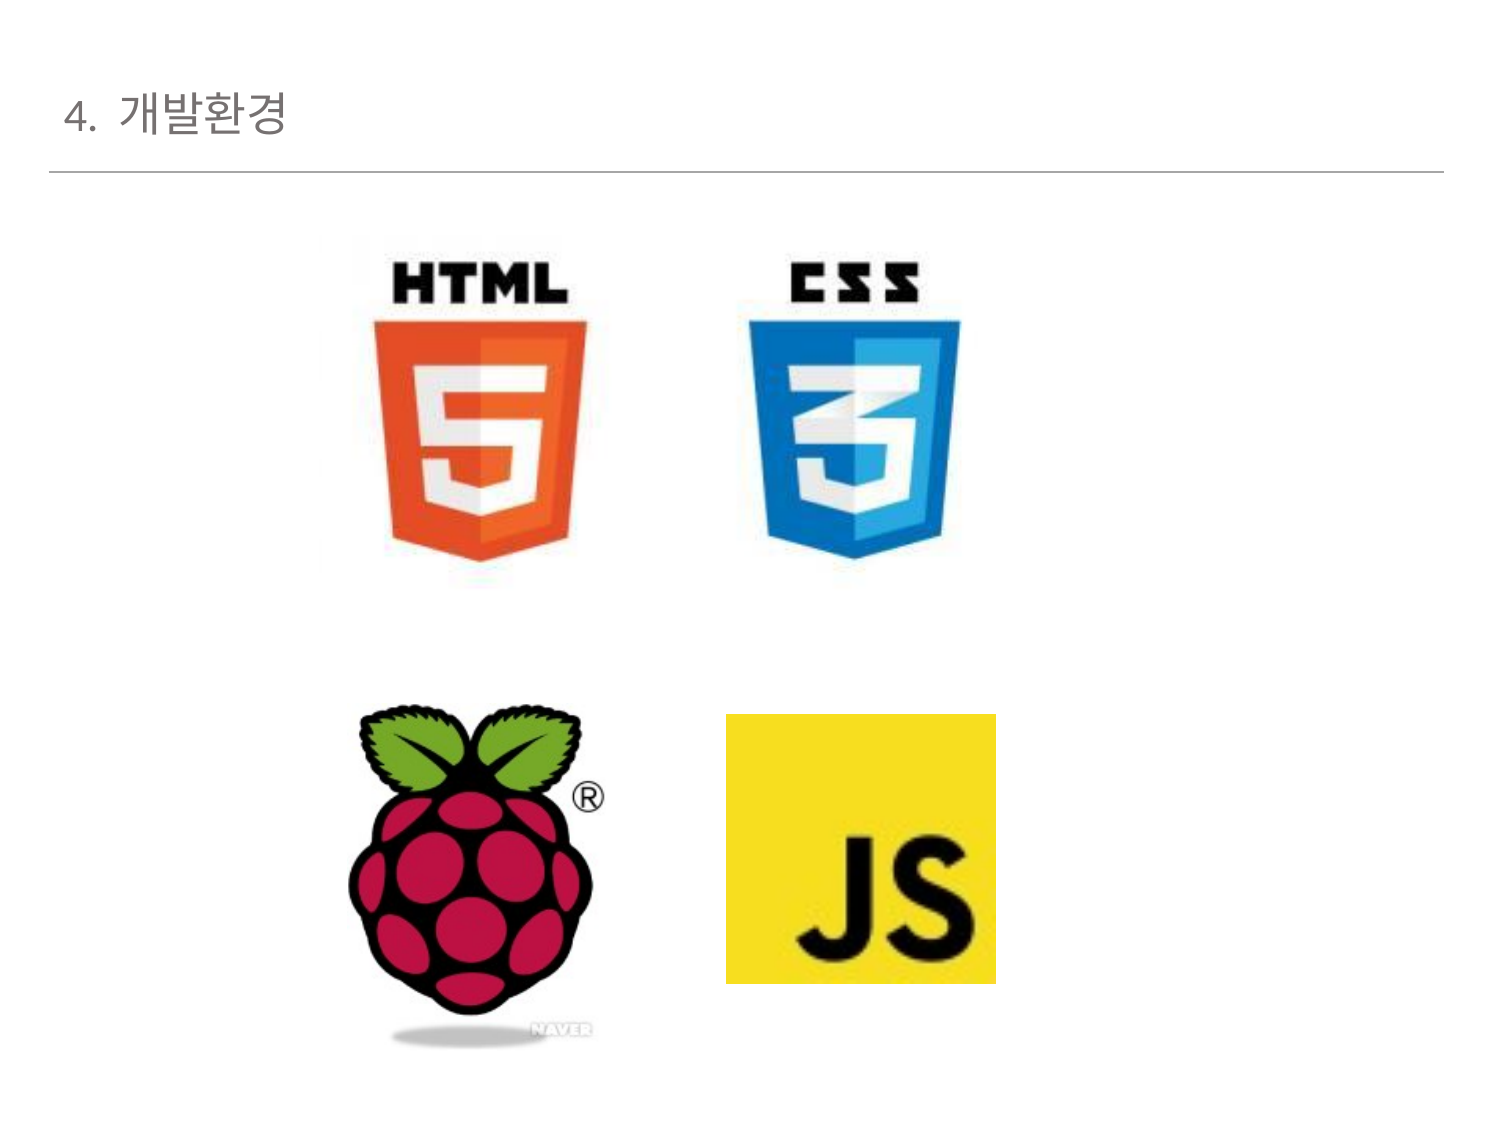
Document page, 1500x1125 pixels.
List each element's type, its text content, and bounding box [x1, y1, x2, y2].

picture [726, 714, 996, 985]
title 4. 개발환경 [48, 82, 476, 149]
picture [319, 192, 1012, 628]
picture [347, 703, 606, 1051]
